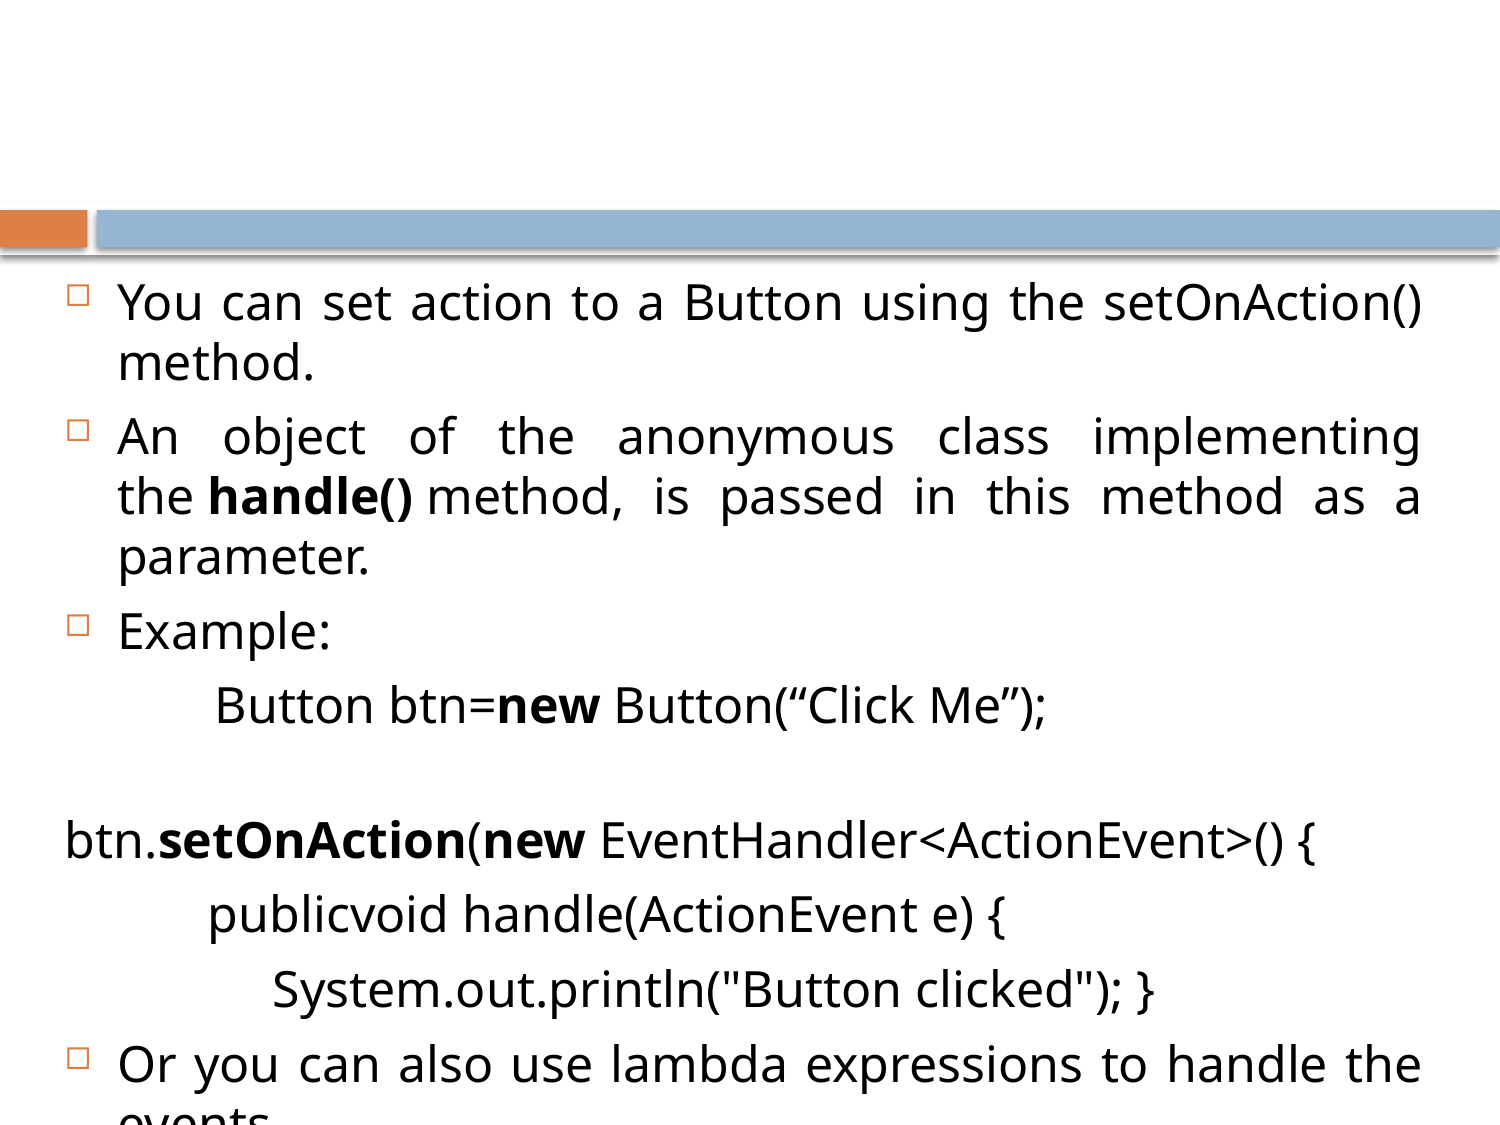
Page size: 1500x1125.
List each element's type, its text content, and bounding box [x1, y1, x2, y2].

list You can set action to a Button using the setOnAction() method. An object of the anonymous class implementing the handle() method, is passed in this method as a parameter. Example: Button btn=new Button(“Click Me”); btn.setOnAction(new EventHandler<ActionEvent>() { publicvoid handle(ActionEvent e) { System.out.println("Button clicked"); } Or you can also use lambda expressions to handle the events Example: btn.setOnAction(e->System.out.println("")); [50, 262, 1438, 1088]
